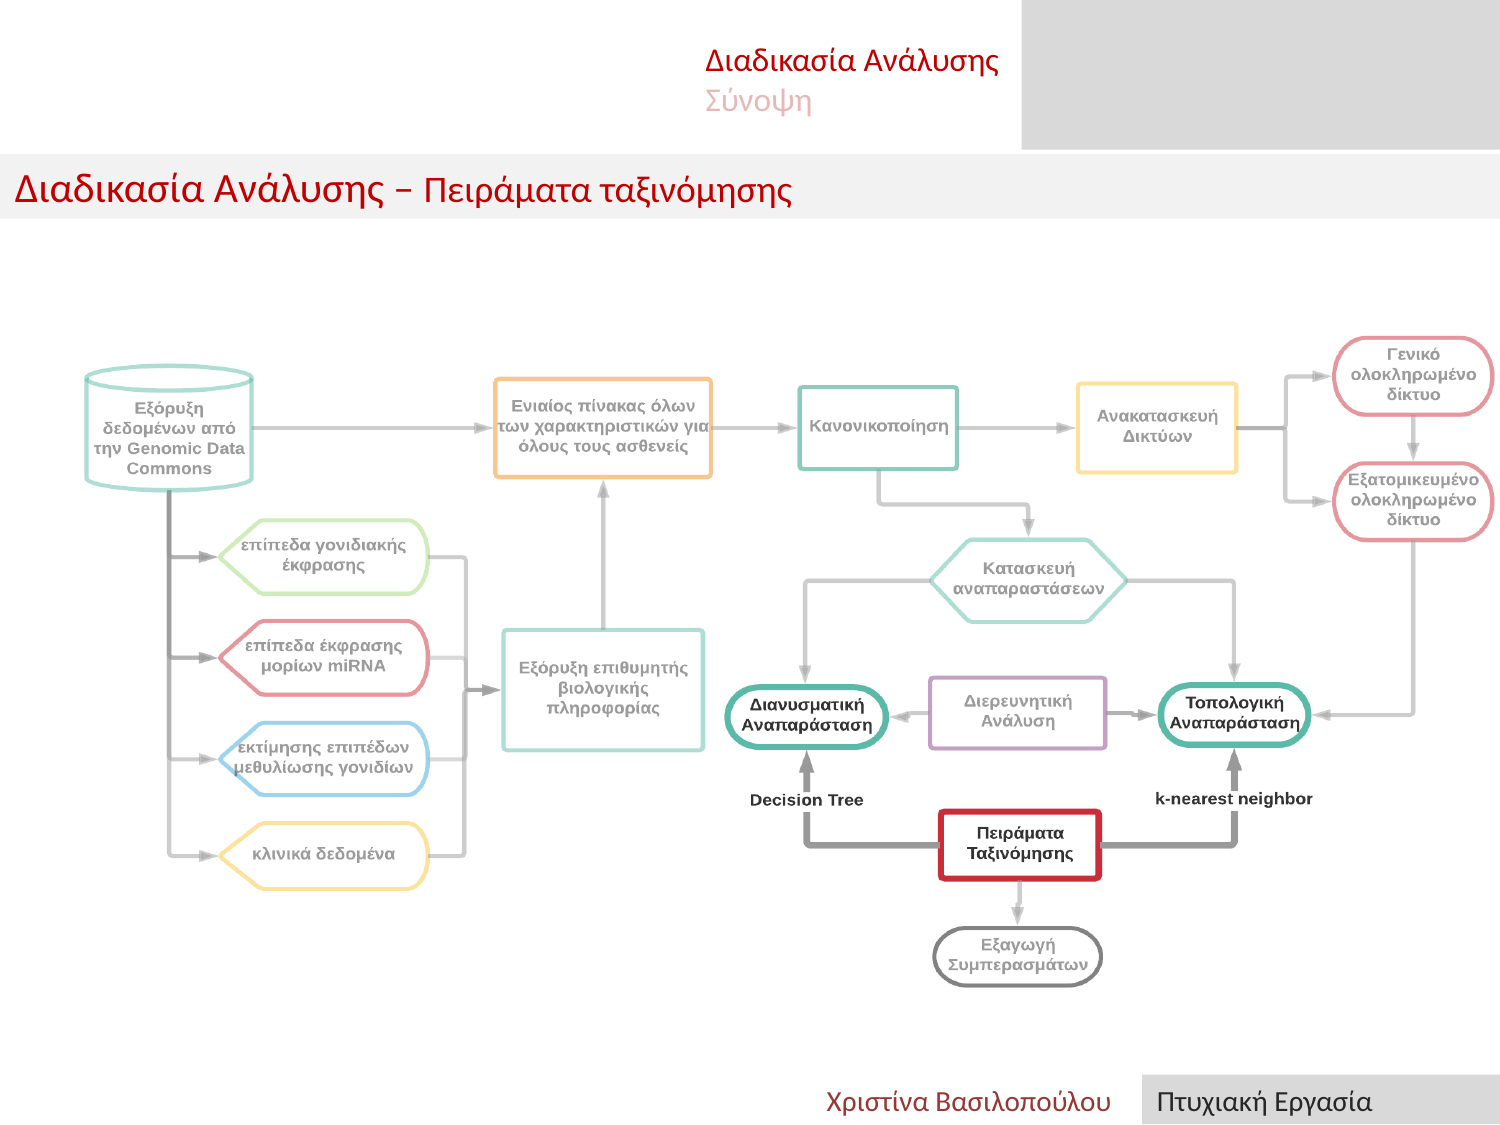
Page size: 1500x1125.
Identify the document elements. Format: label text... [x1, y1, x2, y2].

text_box Χριστίνα Βασιλοπούλου [811, 1074, 1142, 1125]
text_box Πτυχιακή Εργασία [1142, 1074, 1500, 1125]
picture [0, 290, 1500, 1033]
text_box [0, 0, 1500, 220]
